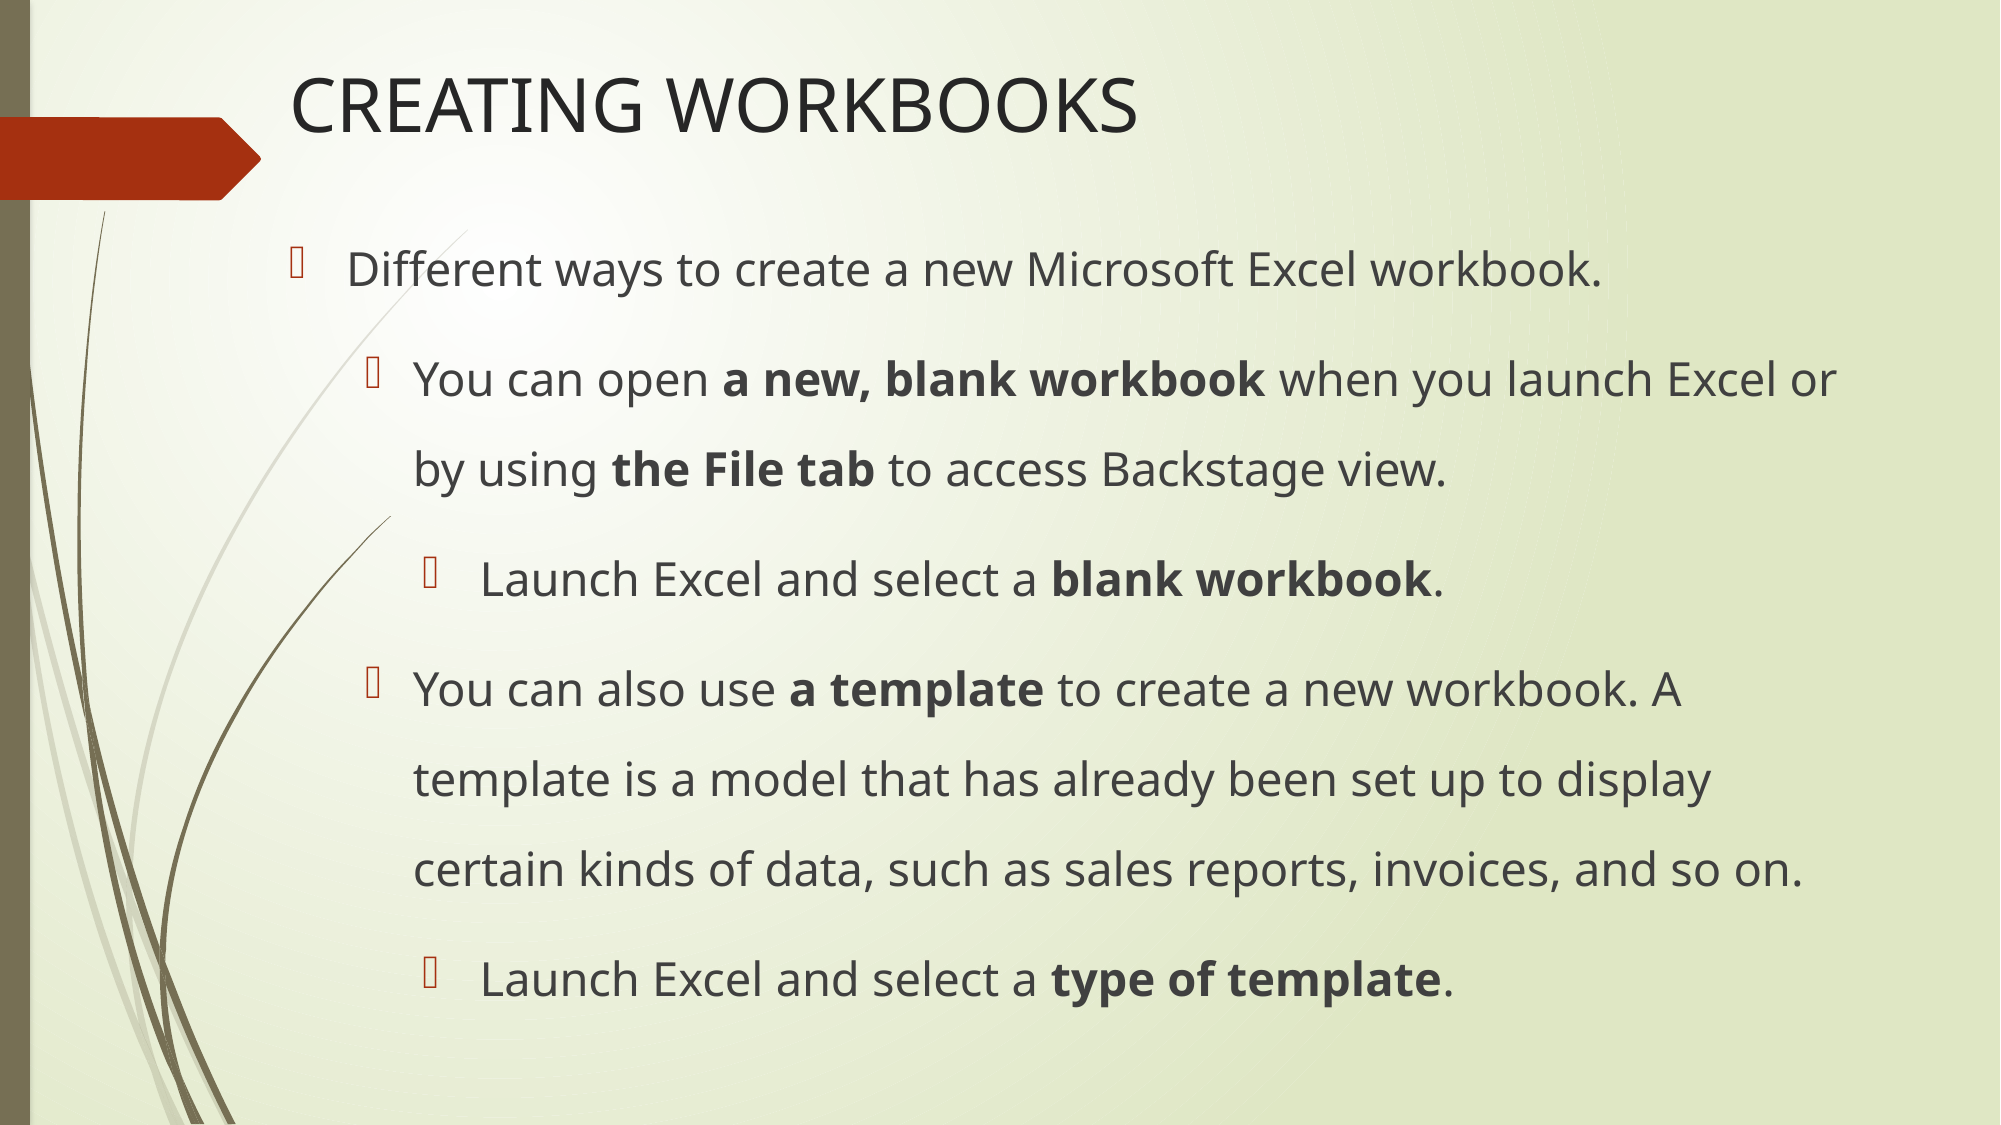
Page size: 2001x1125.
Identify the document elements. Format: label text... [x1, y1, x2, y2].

list Different ways to create a new Microsoft Excel workbook. You can open a new, blank workbook when you launch Excel or by using the File tab to access Backstage view. Launch Excel and select a blank workbook. You can also use a template to create a new workbook. A template is a model that has already been set up to display certain kinds of data, such as sales reports, invoices, and so on. Launch Excel and select a type of template. [274, 198, 1888, 1030]
title CREATING WORKBOOKS [274, 50, 1888, 198]
